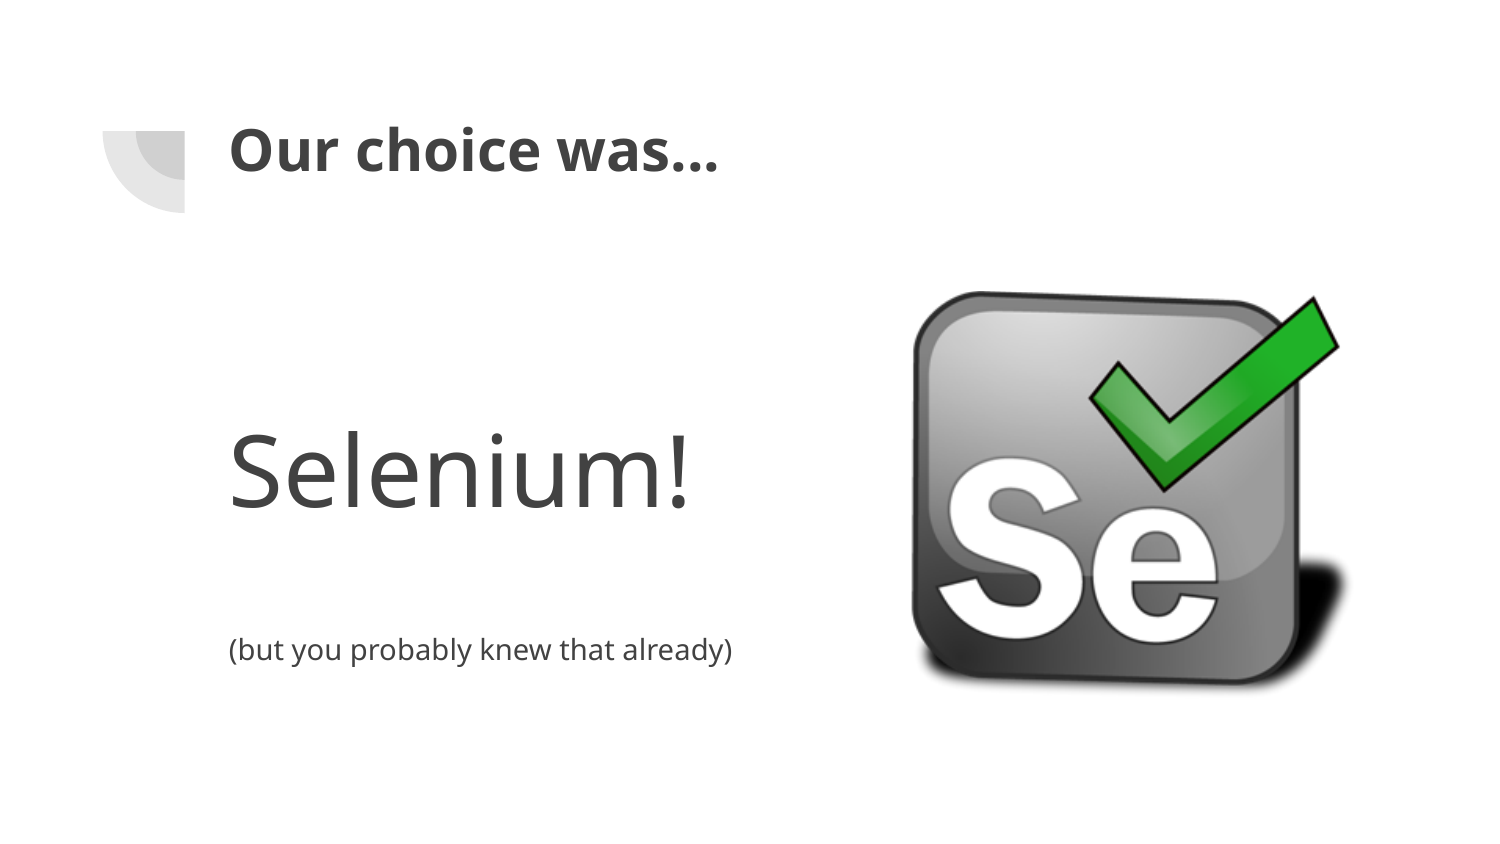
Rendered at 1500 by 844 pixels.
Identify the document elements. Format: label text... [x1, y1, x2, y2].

list Selenium! (but you probably knew that already) [213, 291, 1368, 744]
title Our choice was... [213, 98, 1368, 263]
picture [898, 291, 1368, 714]
